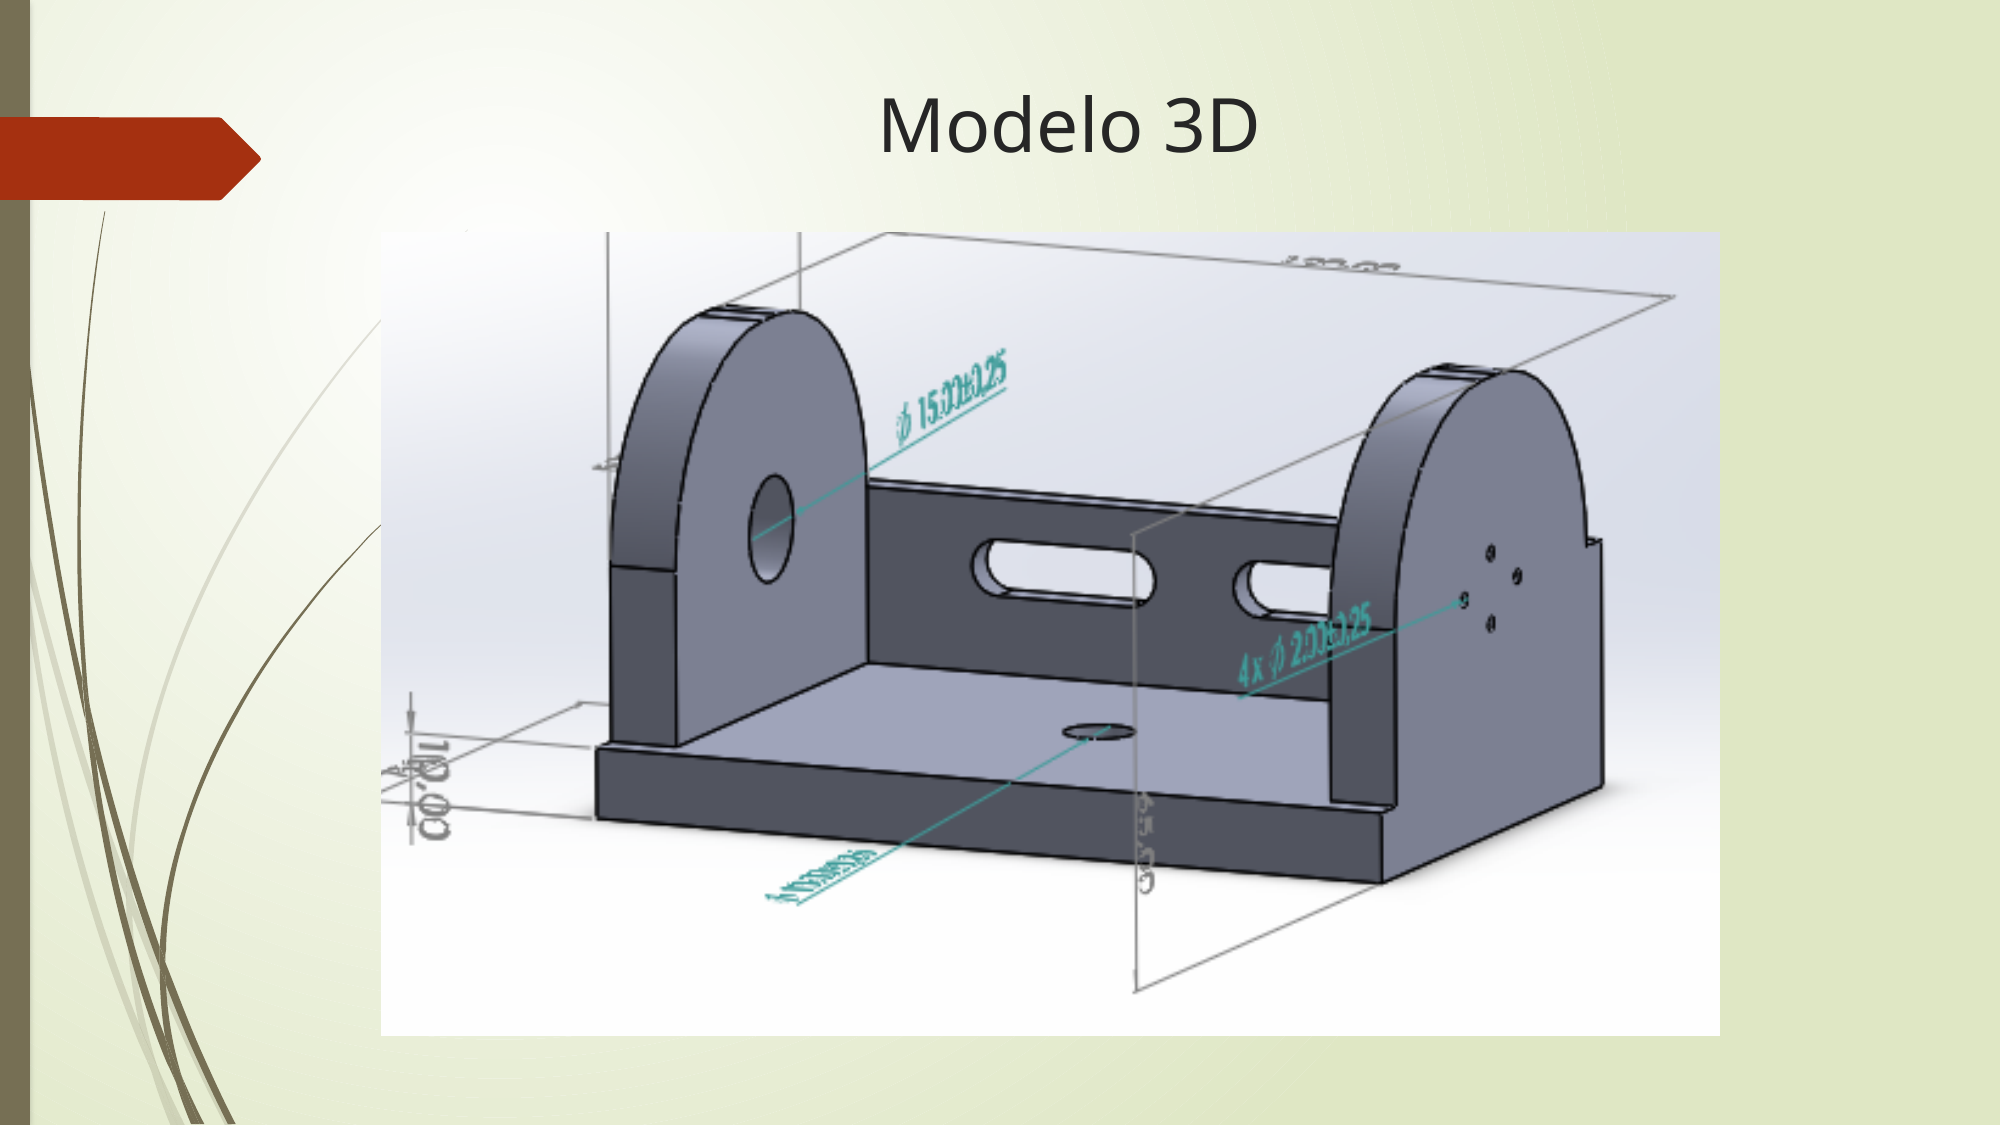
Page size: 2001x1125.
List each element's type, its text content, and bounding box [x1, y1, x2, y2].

picture [381, 232, 1720, 1036]
title Modelo 3D [338, 69, 1801, 280]
